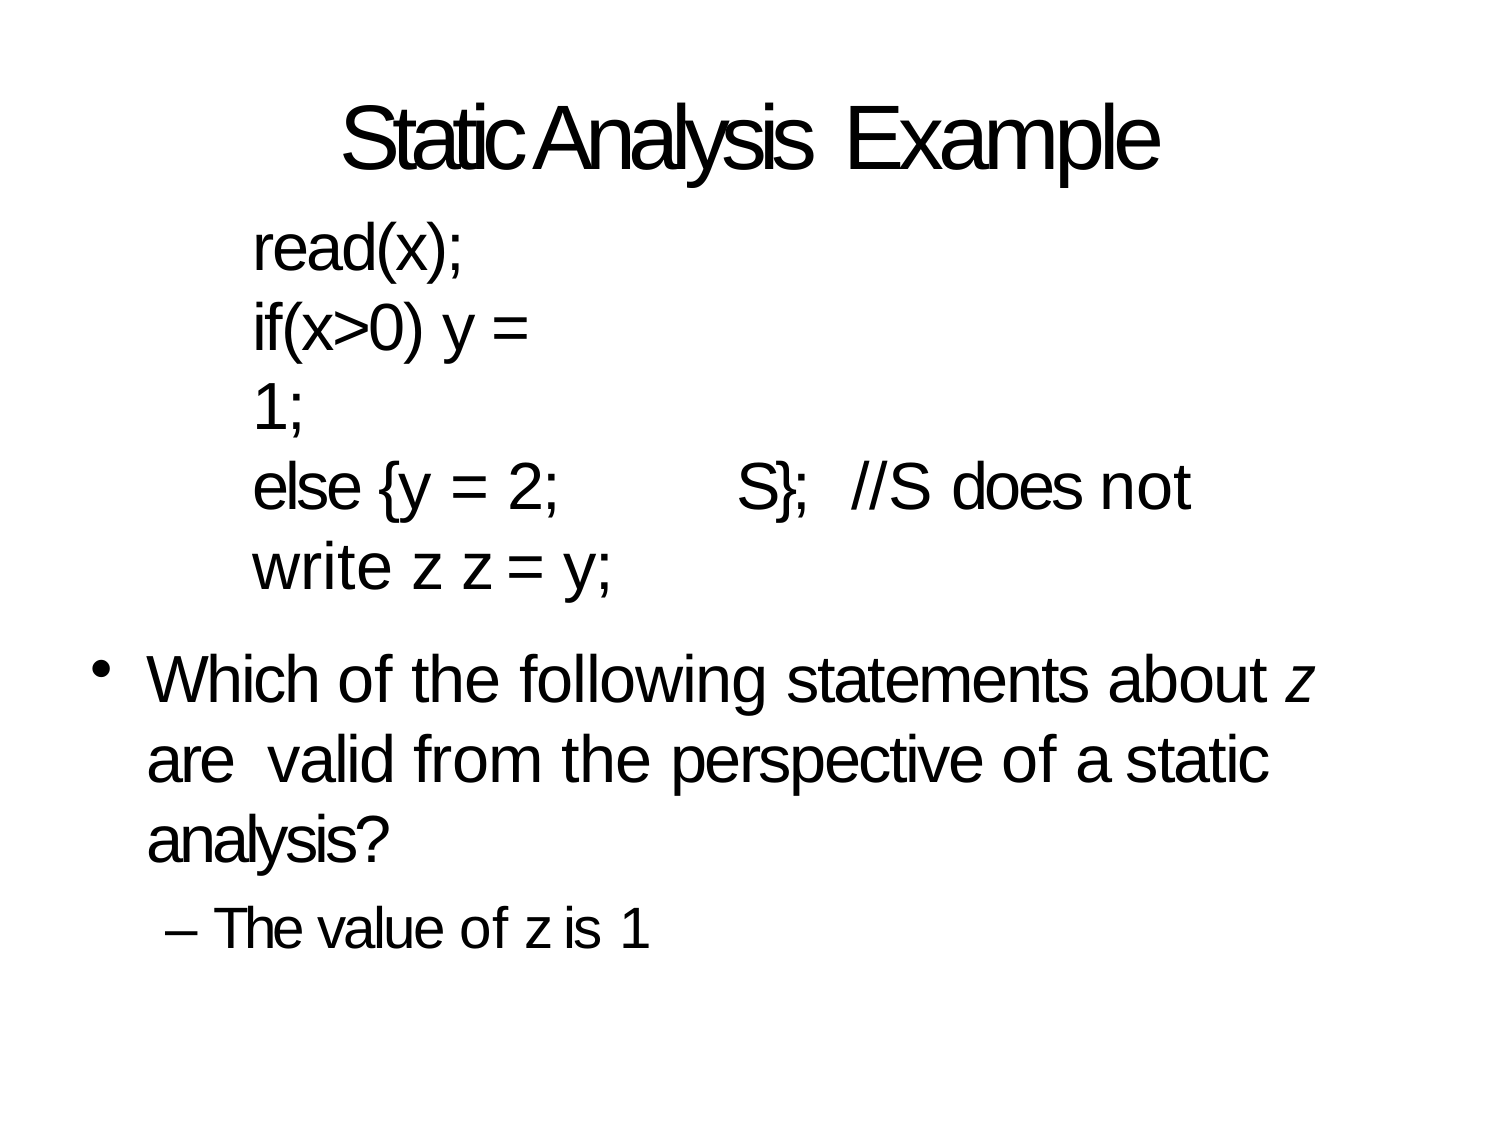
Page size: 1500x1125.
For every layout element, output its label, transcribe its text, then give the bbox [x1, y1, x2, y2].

text_box read(x); if(x>0) y = 1; else {y = 2; S}; //S does not write z z = y; Which of the following statements about z are valid from the perspective of a static analysis? – The value of z is 1 [87, 201, 1400, 961]
title Static Analysis Example [337, 75, 1225, 266]
